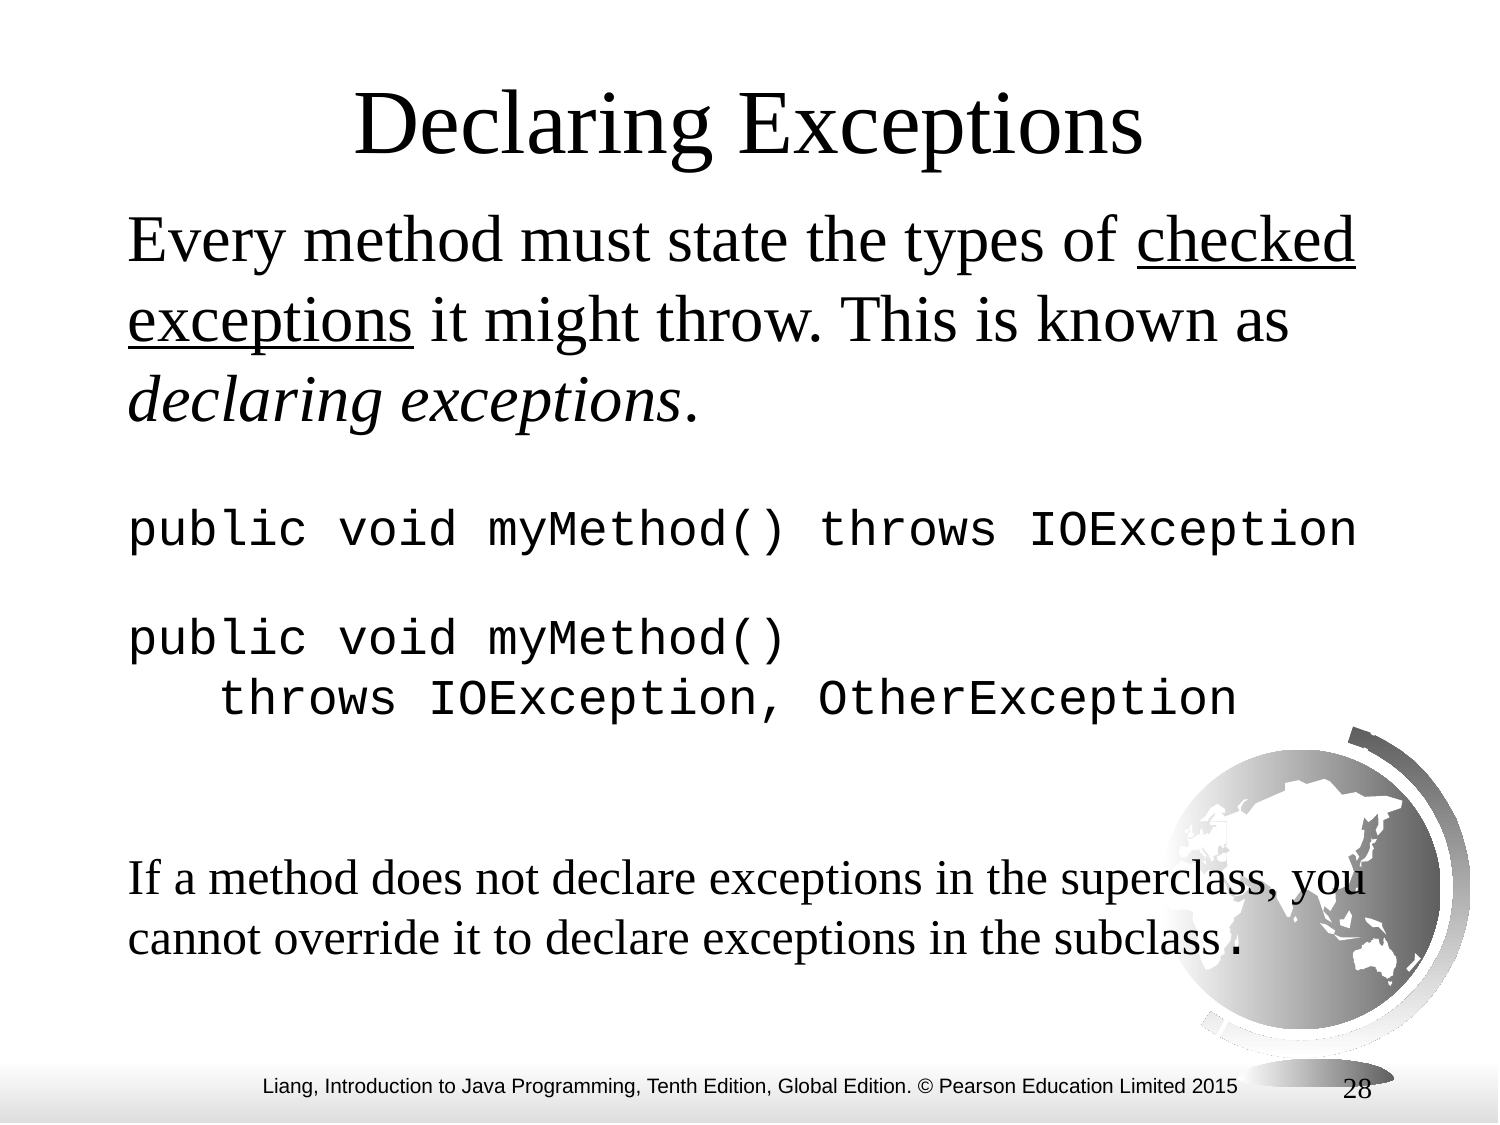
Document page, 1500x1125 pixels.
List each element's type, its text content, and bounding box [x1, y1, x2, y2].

list Every method must state the types of checked exceptions it might throw. This is known as declaring exceptions. public void myMethod() throws IOException public void myMethod() throws IOException, OtherException If a method does not declare exceptions in the superclass, you cannot override it to declare exceptions in the subclass. [112, 187, 1438, 900]
title Declaring Exceptions [112, 0, 1388, 187]
slide_number 28 [1074, 1049, 1388, 1125]
